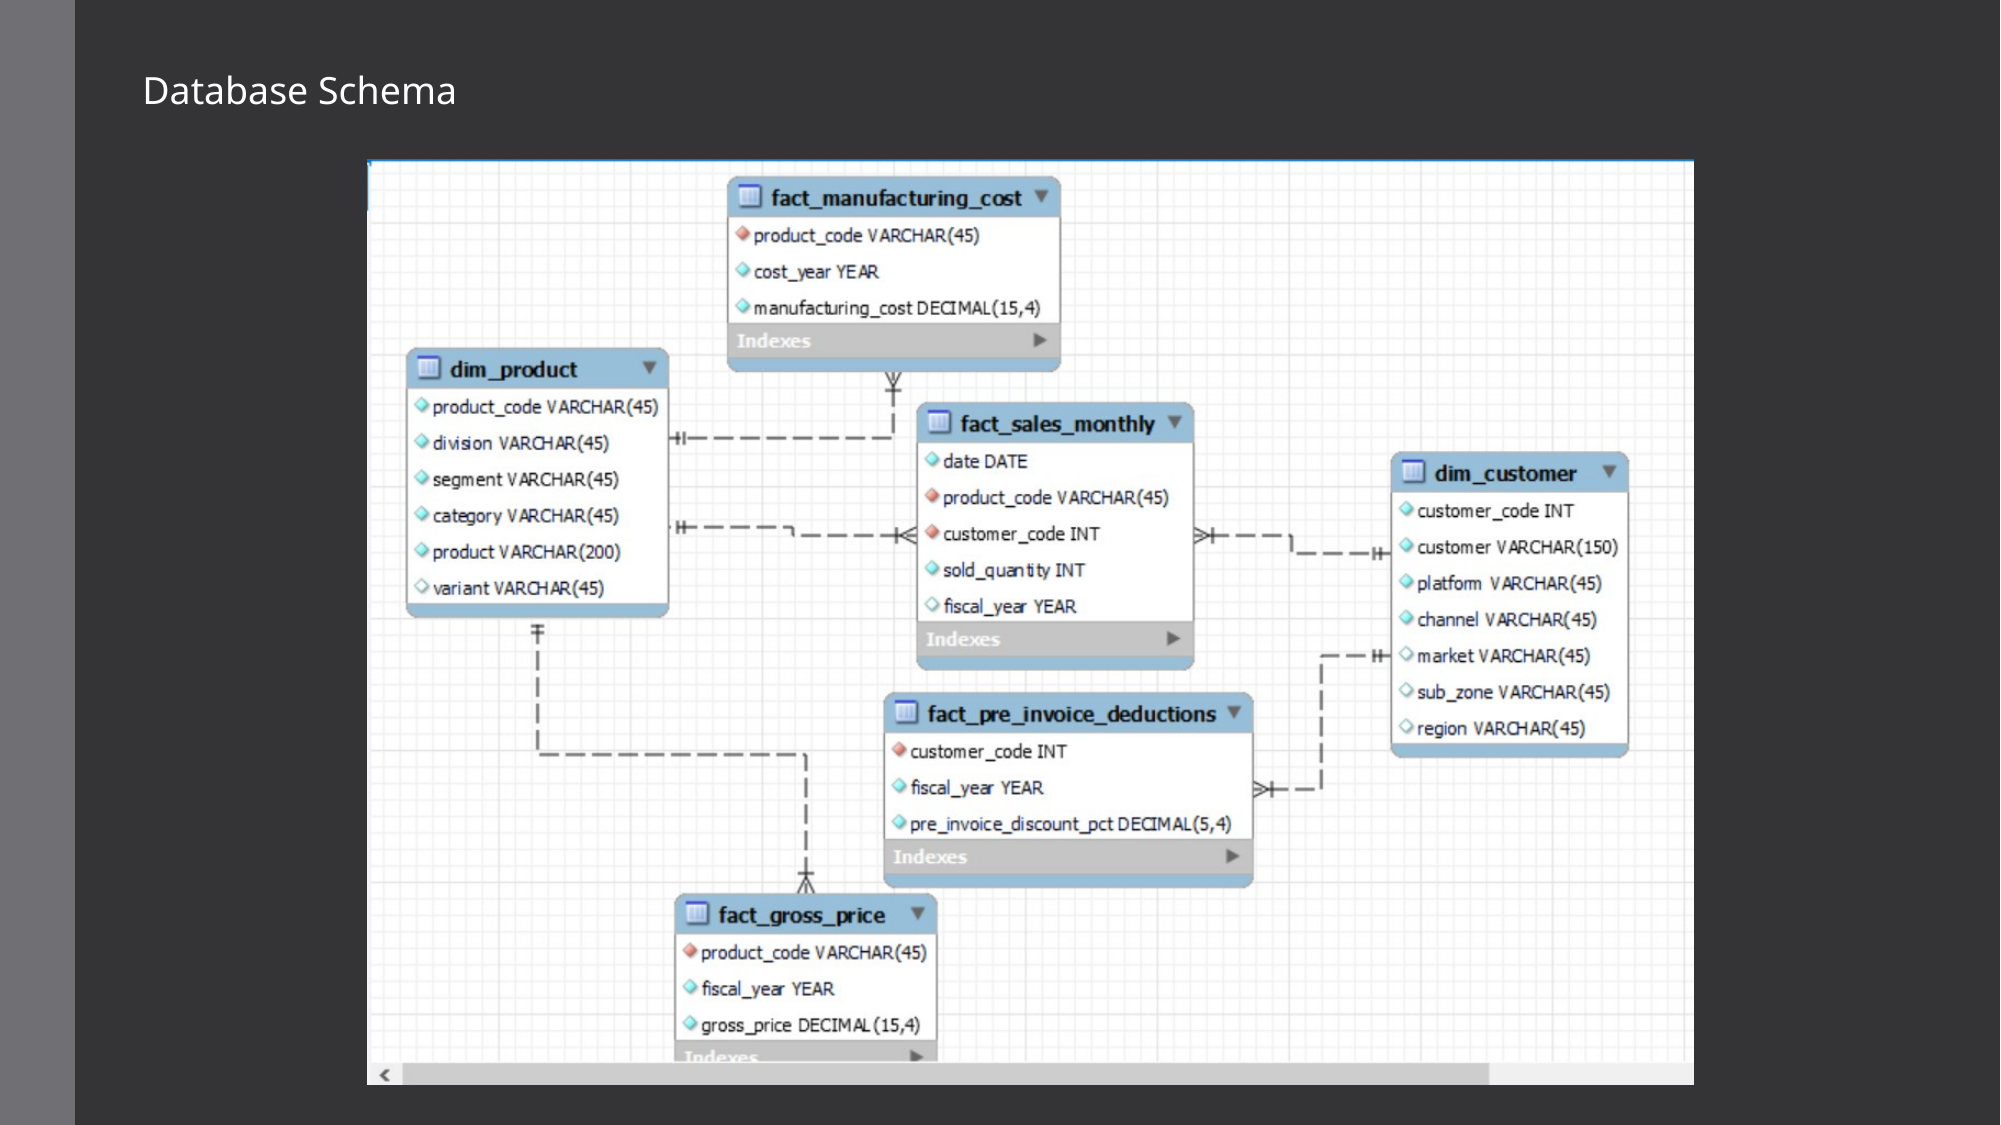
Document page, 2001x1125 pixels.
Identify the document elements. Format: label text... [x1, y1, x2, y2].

text_box Database Schema [127, 59, 893, 120]
picture [367, 159, 1694, 1085]
